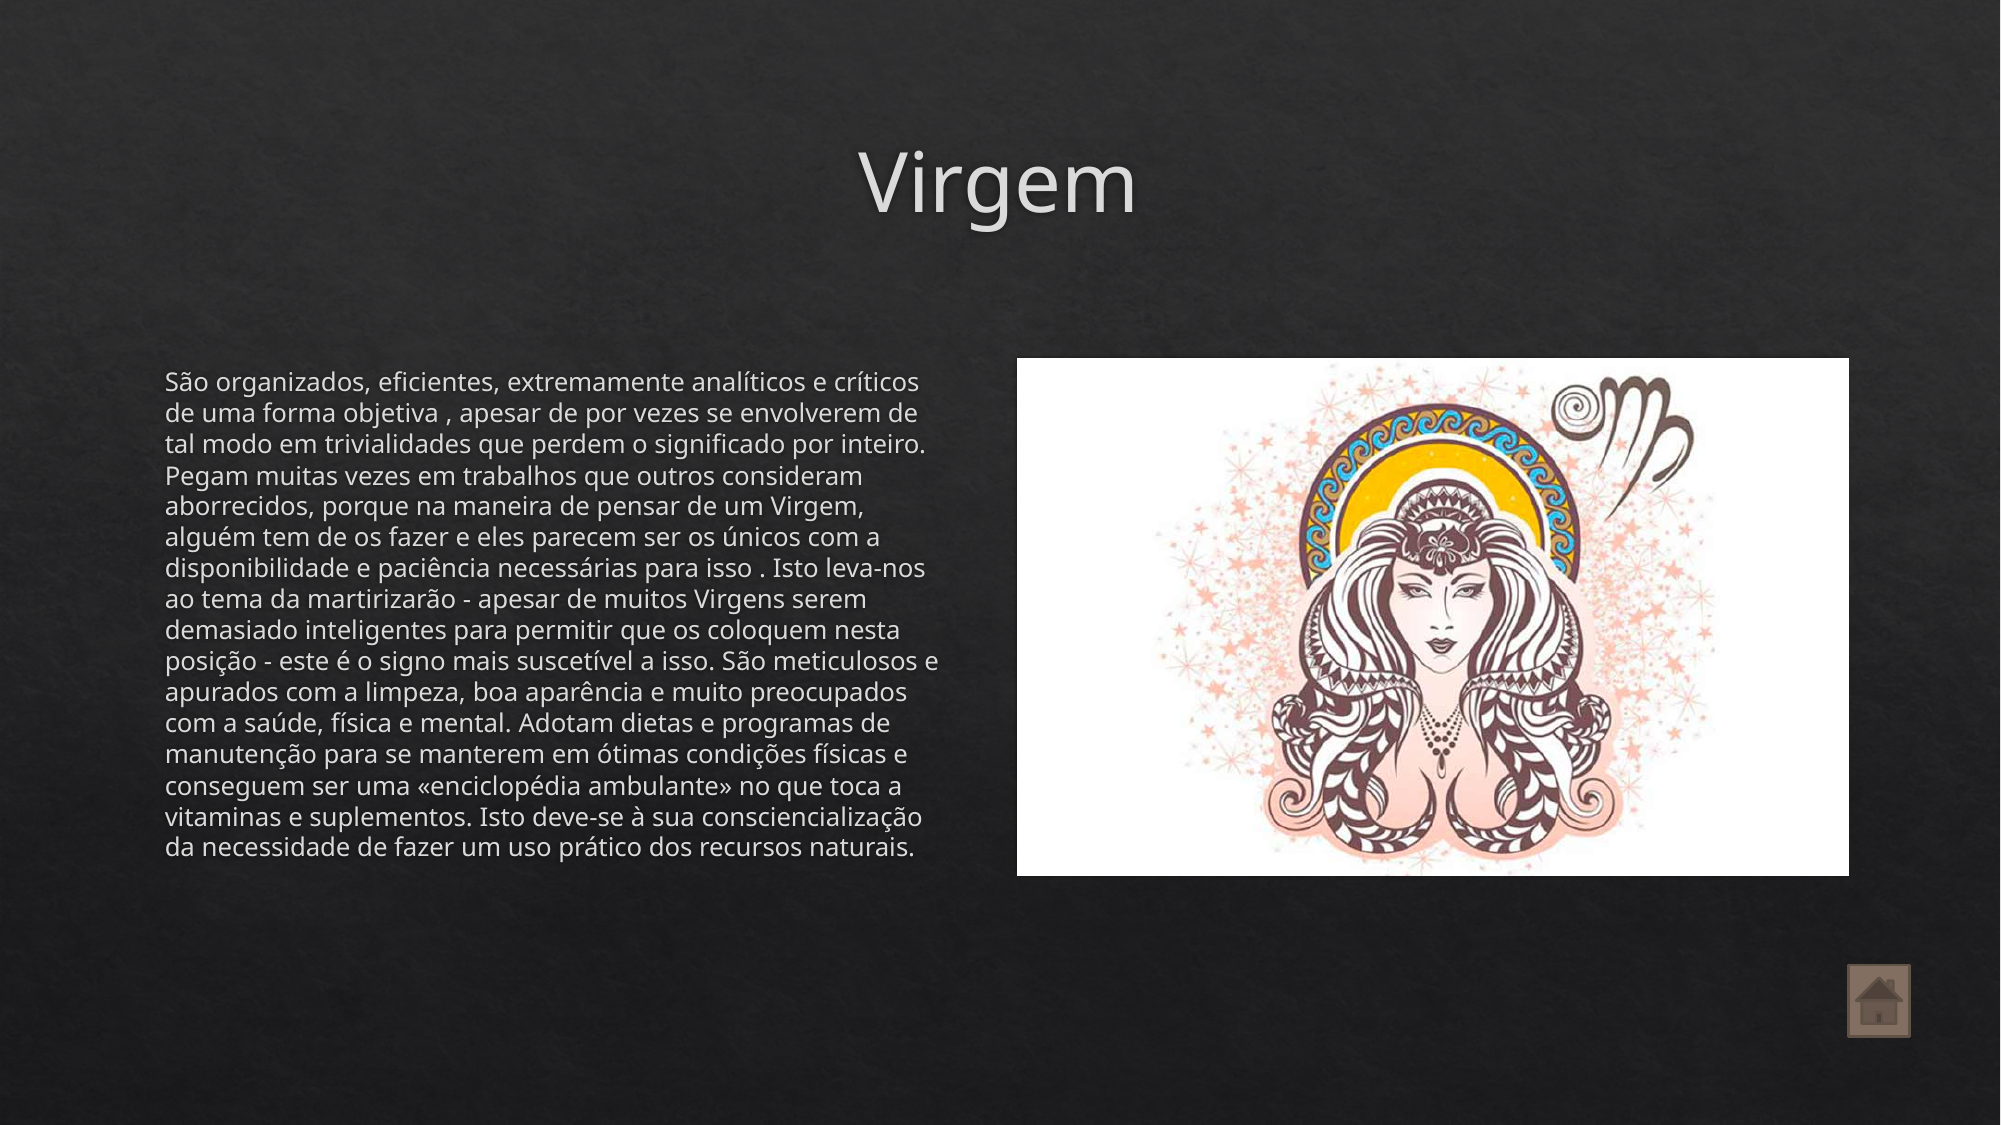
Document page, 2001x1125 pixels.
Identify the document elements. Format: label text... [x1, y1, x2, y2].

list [1017, 358, 1849, 876]
title Virgem [149, 99, 1849, 260]
list São organizados, eficientes, extremamente analíticos e críticos de uma forma objetiva , apesar de por vezes se envolverem de tal modo em trivialidades que perdem o significado por inteiro. Pegam muitas vezes em trabalhos que outros consideram aborrecidos, porque na maneira de pensar de um Virgem, alguém tem de os fazer e eles parecem ser os únicos com a disponibilidade e paciência necessárias para isso . Isto leva-nos ao tema da martirizarão - apesar de muitos Virgens serem demasiado inteligentes para permitir que os coloquem nesta posição - este é o signo mais suscetível a isso. São meticulosos e apurados com a limpeza, boa aparência e muito preocupados com a saúde, física e mental. Adotam dietas e programas de manutenção para se manterem em ótimas condições físicas e conseguem ser uma «enciclopédia ambulante» no que toca a vitaminas e suplementos. Isto deve-se à sua consciencialização da necessidade de fazer um uso prático dos recursos naturais. [149, 358, 967, 910]
